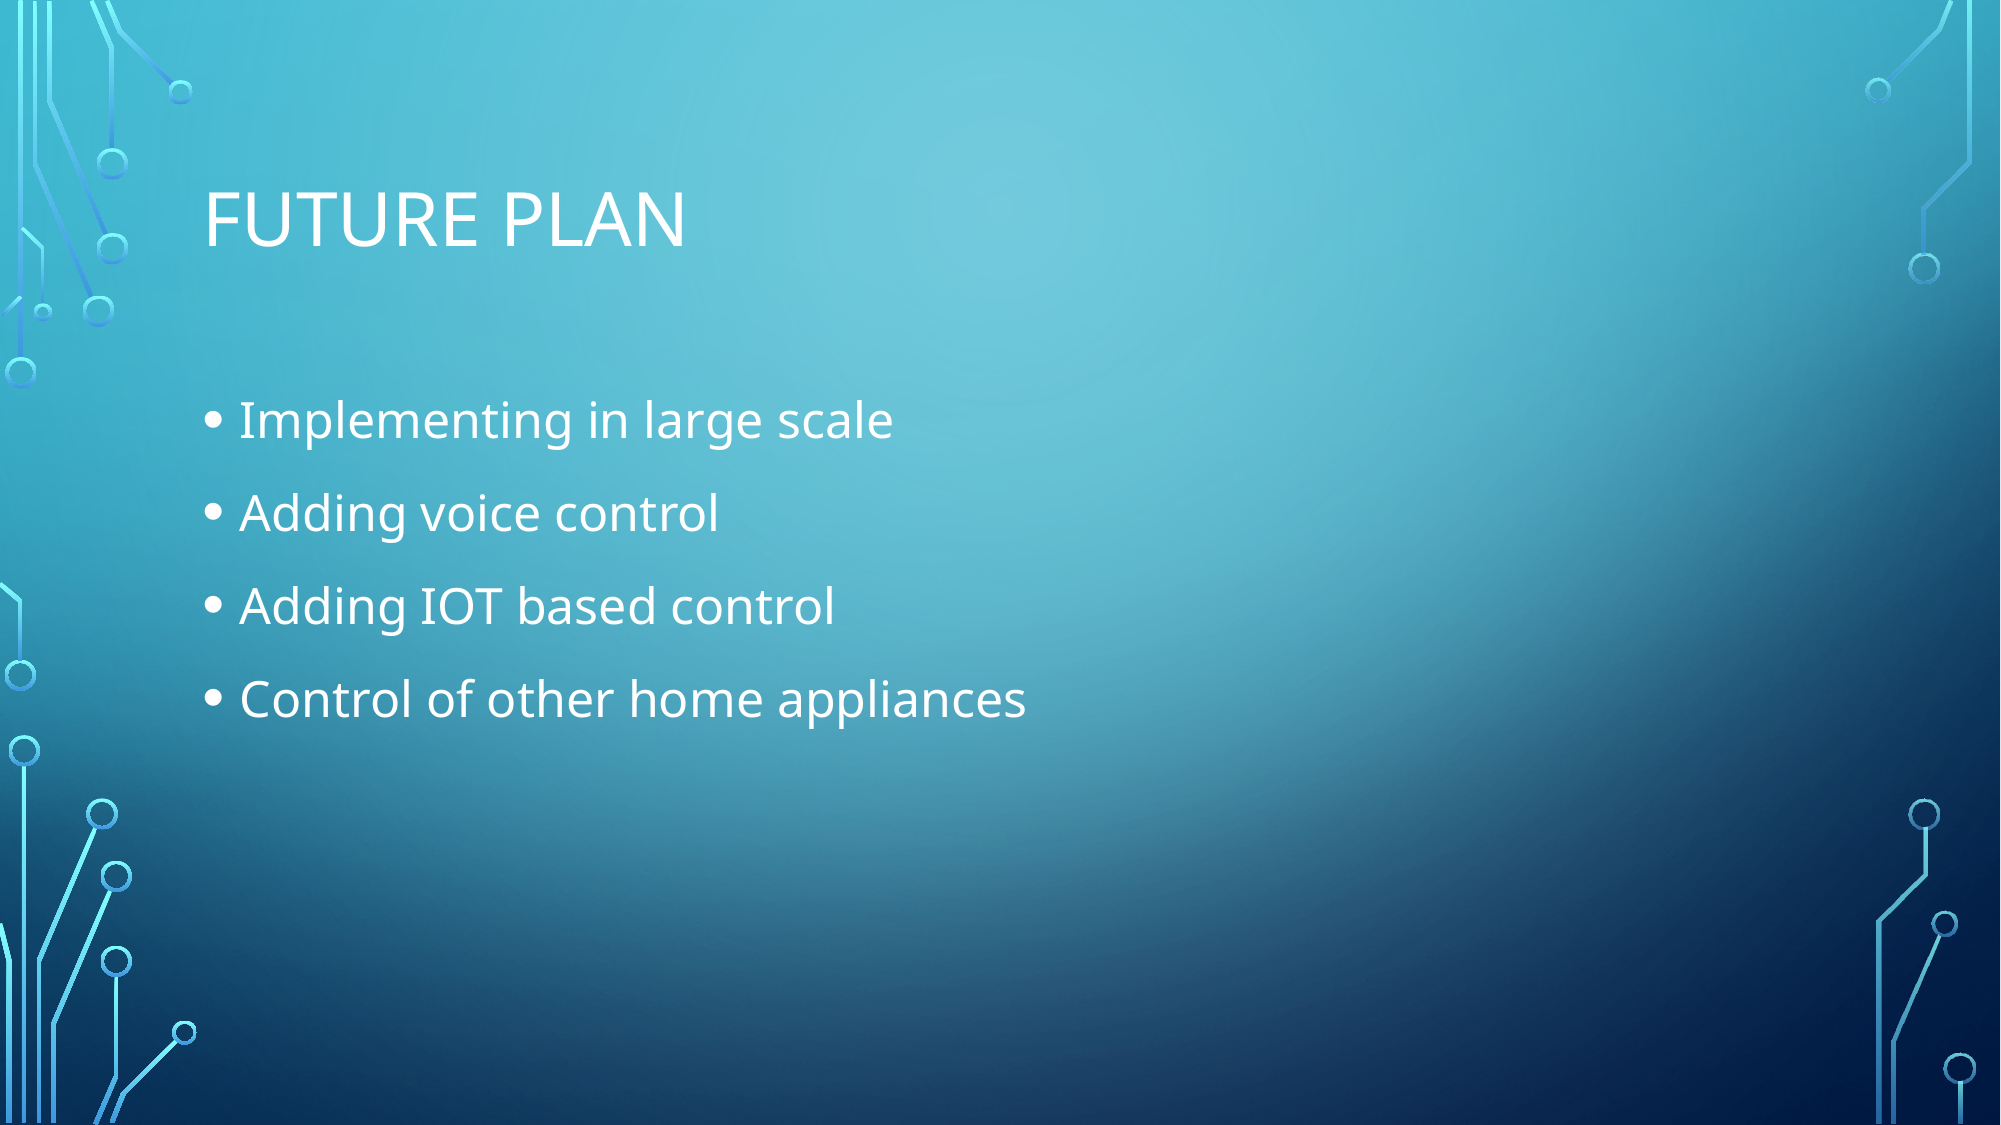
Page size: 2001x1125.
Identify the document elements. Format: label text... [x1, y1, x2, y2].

title Future Plan [187, 101, 1813, 344]
list Implementing in large scale Adding voice control Adding IOT based control Control of other home appliances [187, 369, 1813, 950]
